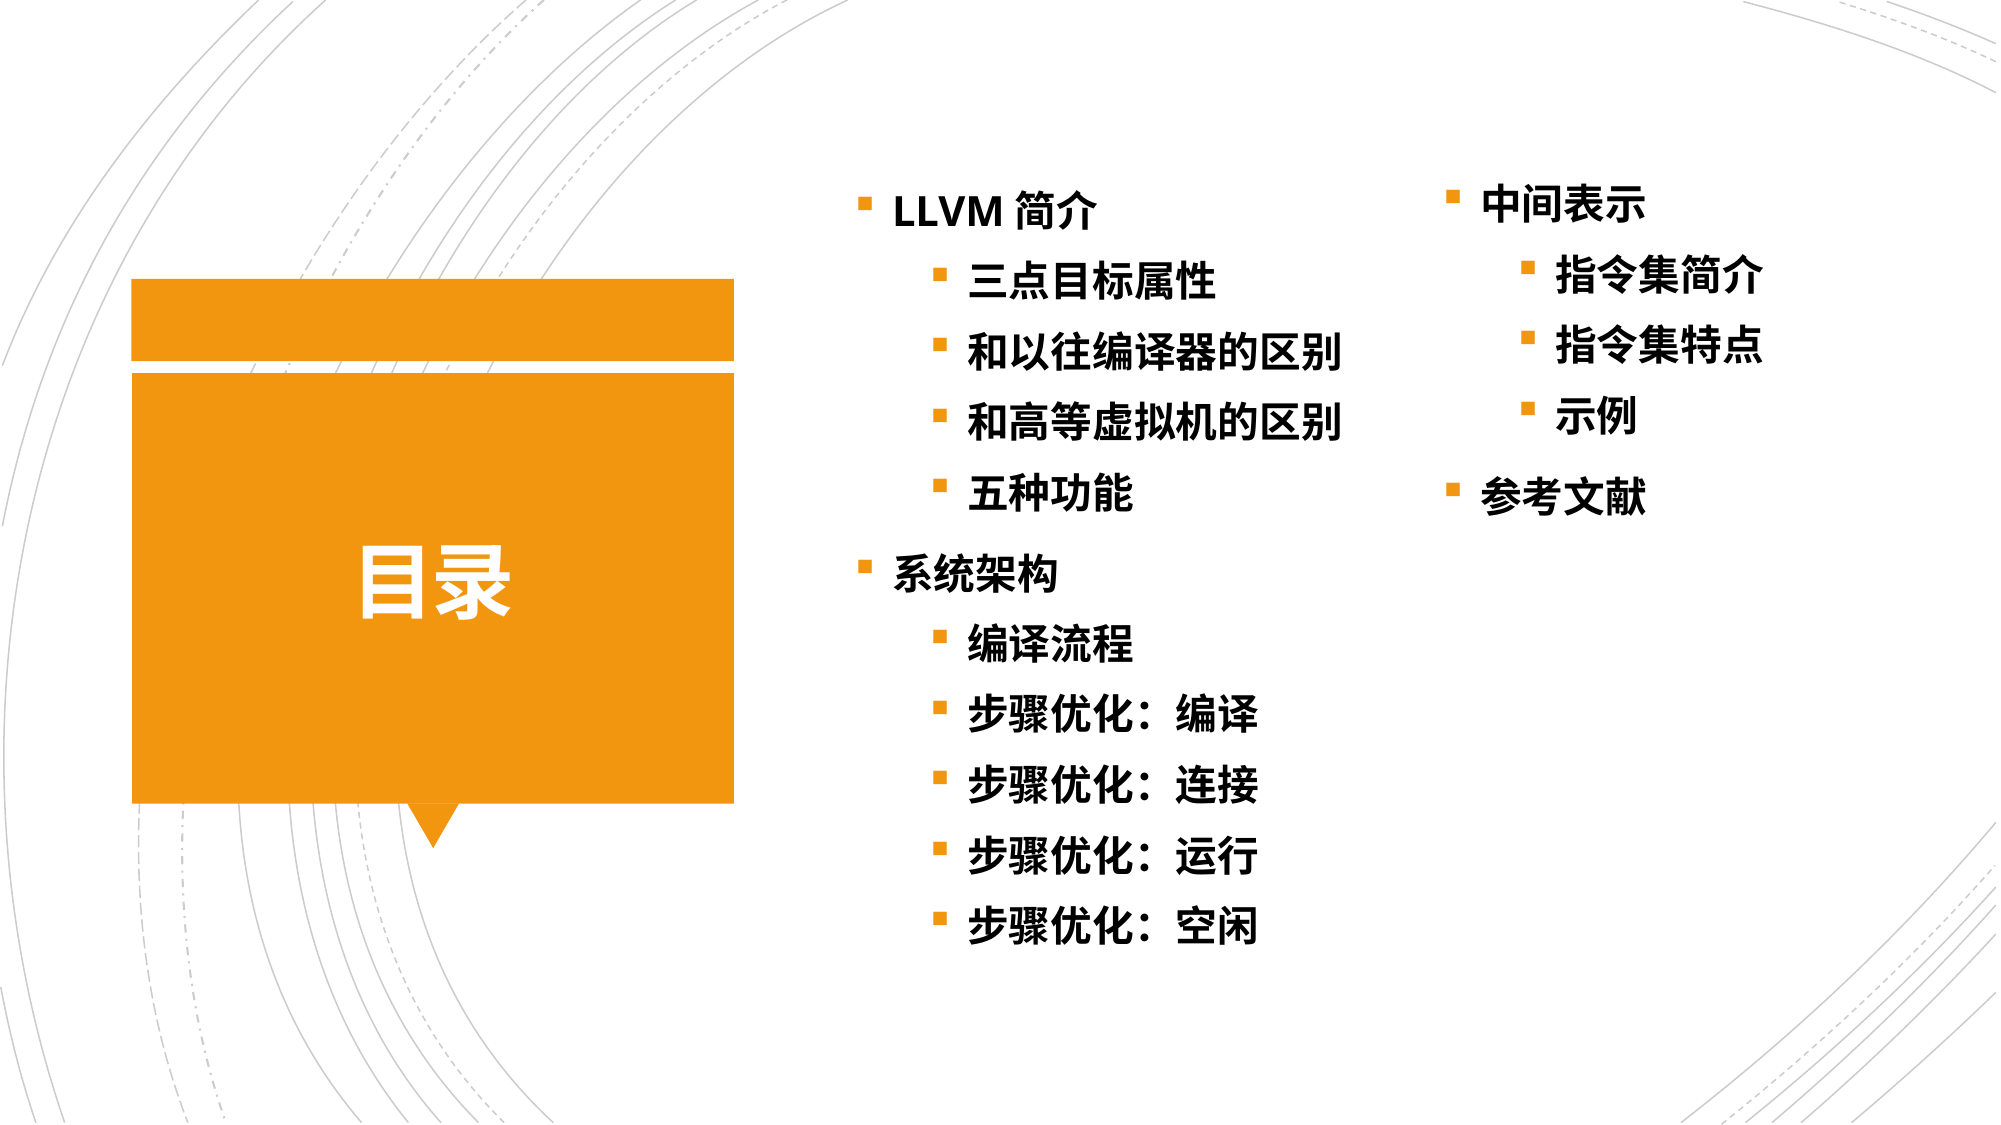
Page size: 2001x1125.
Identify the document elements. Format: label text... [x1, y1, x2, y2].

text_box 中间表示 指令集简介 指令集特点 示例 参考文献 [1427, 156, 1855, 1018]
title 目录 [145, 385, 720, 789]
list LLVM简介 三点目标属性 和以往编译器的区别 和高等虚拟机的区别 五种功能 系统架构 编译流程 步骤优化：编译 步骤优化：连接 步骤优化：运行 步骤优化：空闲 [839, 131, 1871, 993]
